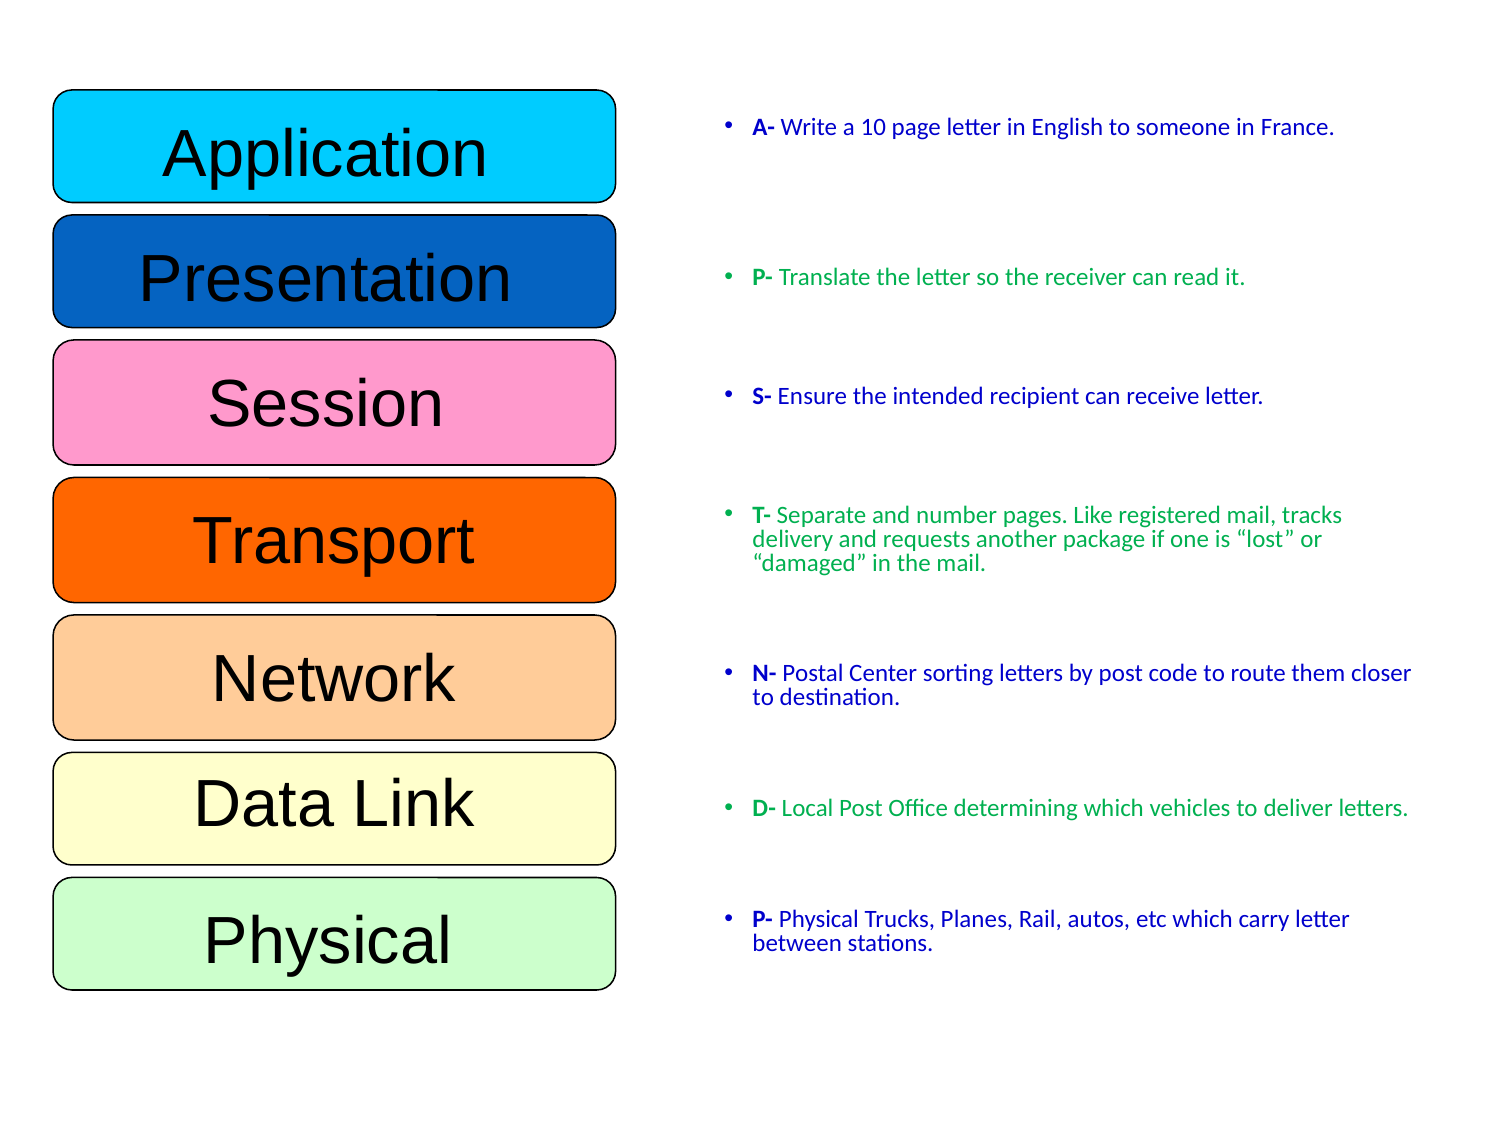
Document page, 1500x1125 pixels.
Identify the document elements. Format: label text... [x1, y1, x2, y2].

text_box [53, 89, 616, 990]
list A- Write a 10 page letter in English to someone in France. P- Translate the letter so the receiver can read it. S- Ensure the intended recipient can receive letter. T- Separate and number pages. Like registered mail, tracks delivery and requests another package if one is “lost” or “damaged” in the mail. N- Postal Center sorting letters by post code to route them closer to destination. D- Local Post Office determining which vehicles to deliver letters. P- Physical Trucks, Planes, Rail, autos, etc which carry letter between stations. [709, 108, 1435, 992]
